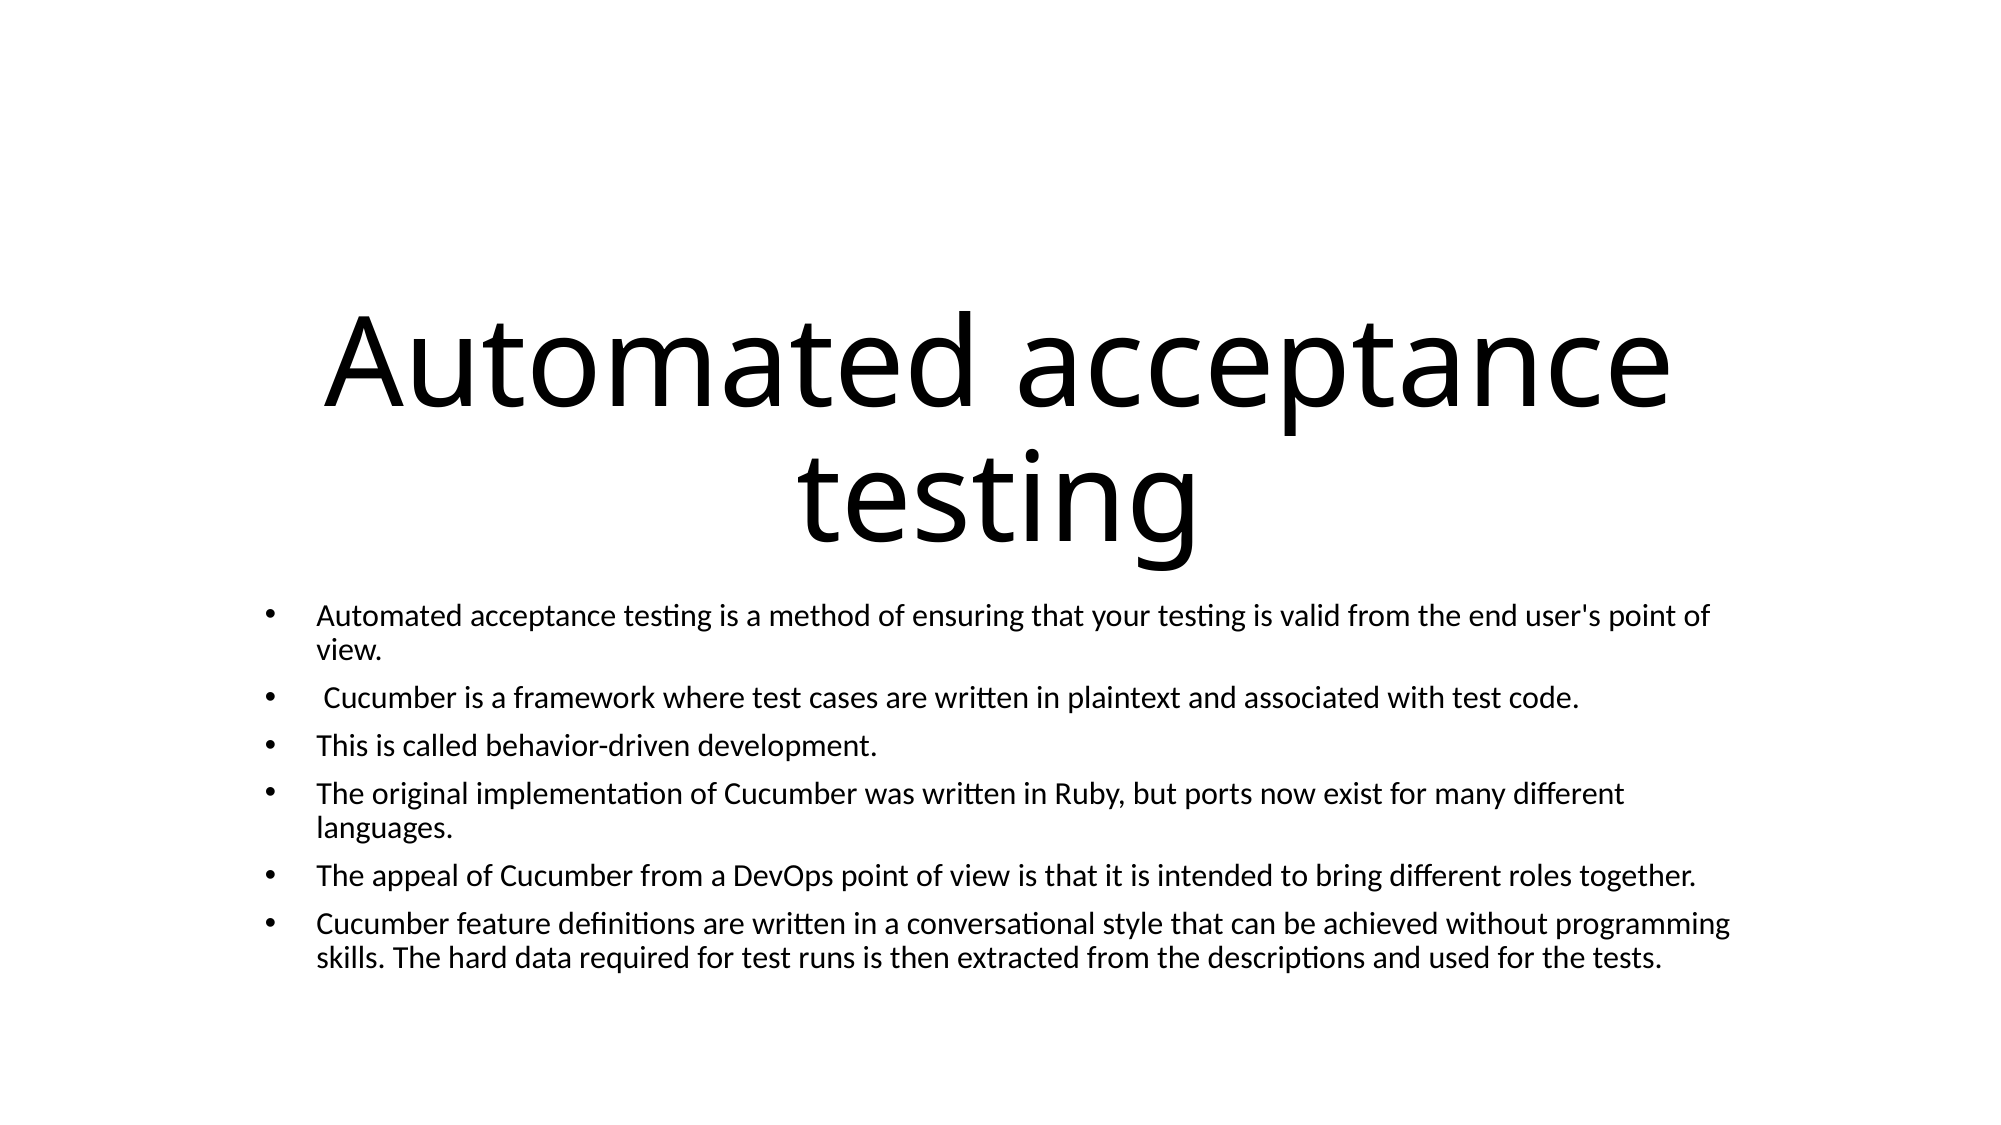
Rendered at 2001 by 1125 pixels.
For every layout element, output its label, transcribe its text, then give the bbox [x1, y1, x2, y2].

subtitle Automated acceptance testing is a method of ensuring that your testing is valid from the end user's point of view. Cucumber is a framework where test cases are written in plaintext and associated with test code. This is called behavior-driven development. The original implementation of Cucumber was written in Ruby, but ports now exist for many different languages. The appeal of Cucumber from a DevOps point of view is that it is intended to bring different roles together. Cucumber feature definitions are written in a conversational style that can be achieved without programming skills. The hard data required for test runs is then extracted from the descriptions and used for the tests. [249, 590, 1750, 1052]
title Automated acceptance testing [249, 184, 1750, 576]
